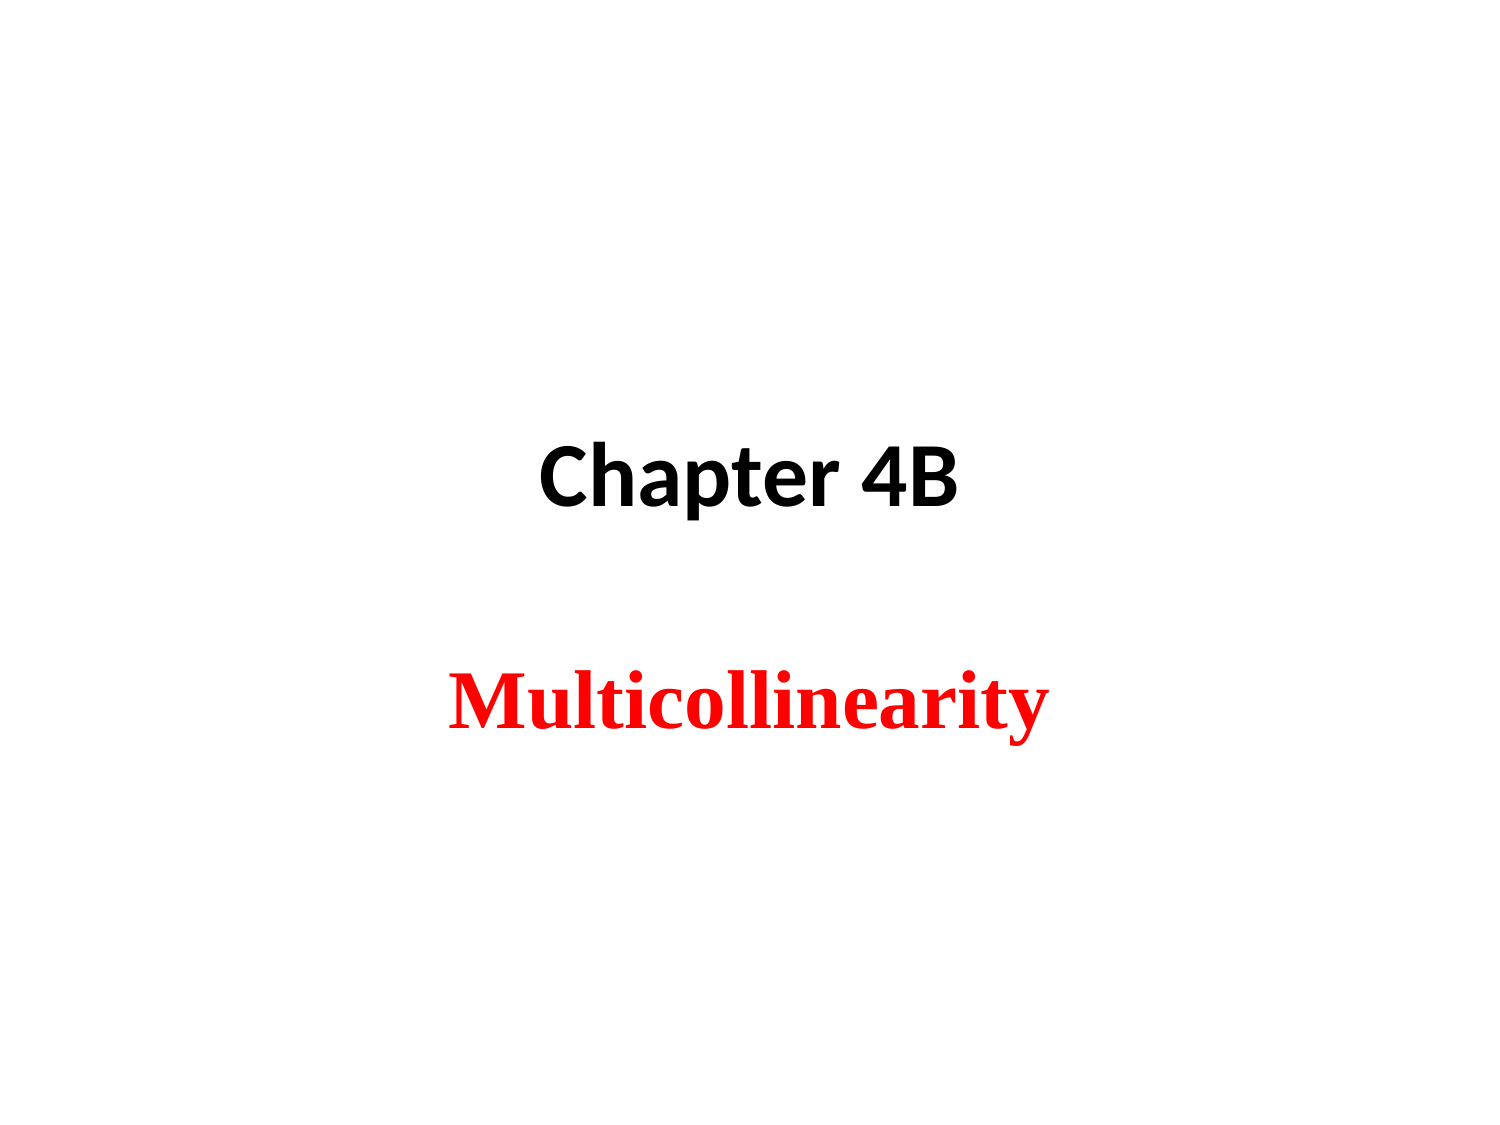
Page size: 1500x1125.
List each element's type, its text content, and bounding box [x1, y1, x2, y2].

title Chapter 4B [112, 349, 1388, 591]
subtitle Multicollinearity [225, 637, 1275, 925]
